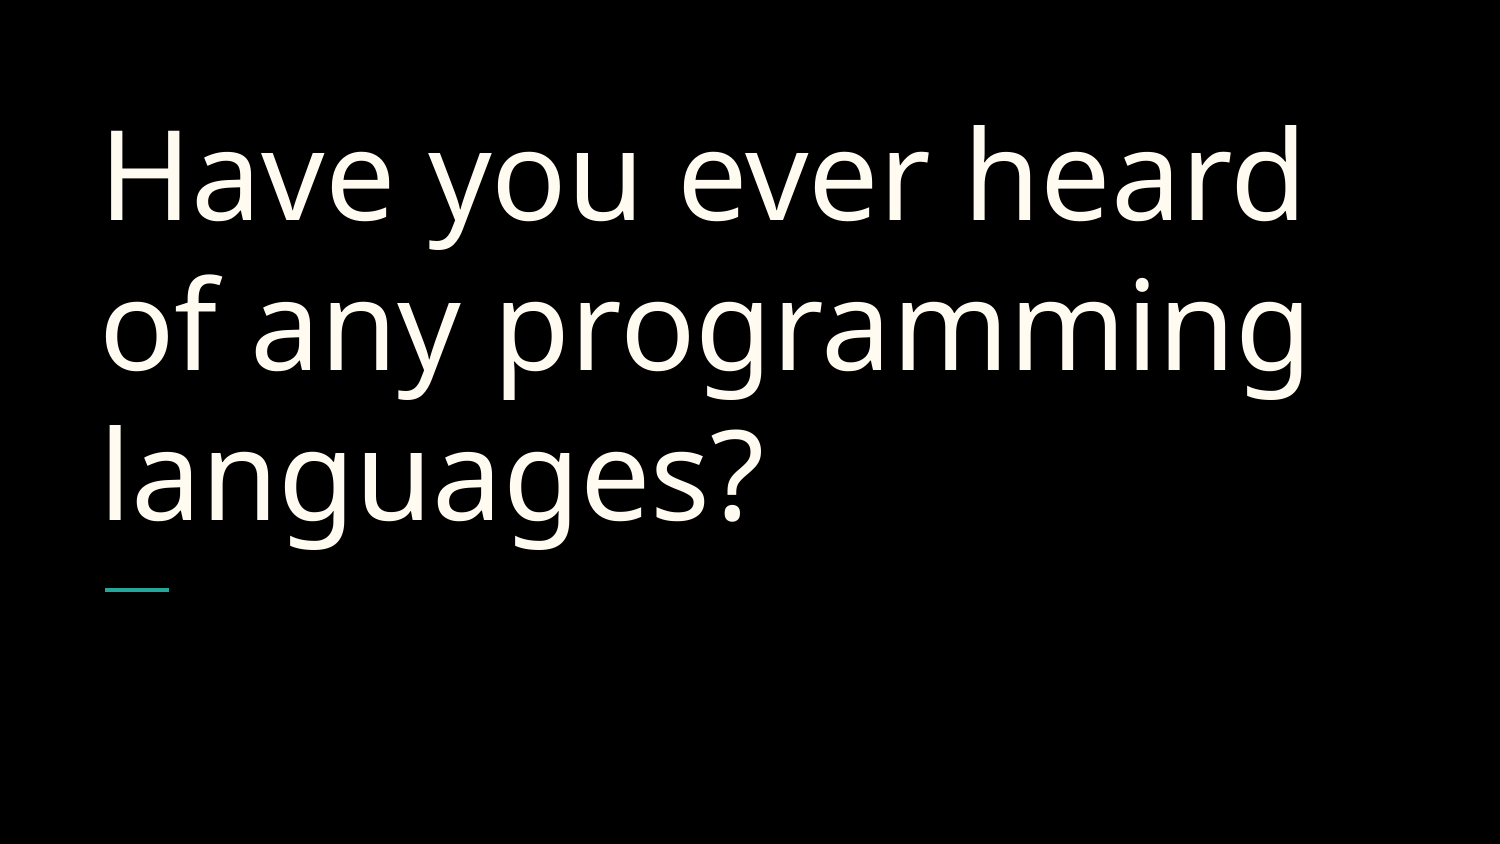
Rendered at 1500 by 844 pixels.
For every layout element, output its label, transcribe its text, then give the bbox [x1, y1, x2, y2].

title Have you ever heard of any programming languages? [84, 310, 1416, 561]
